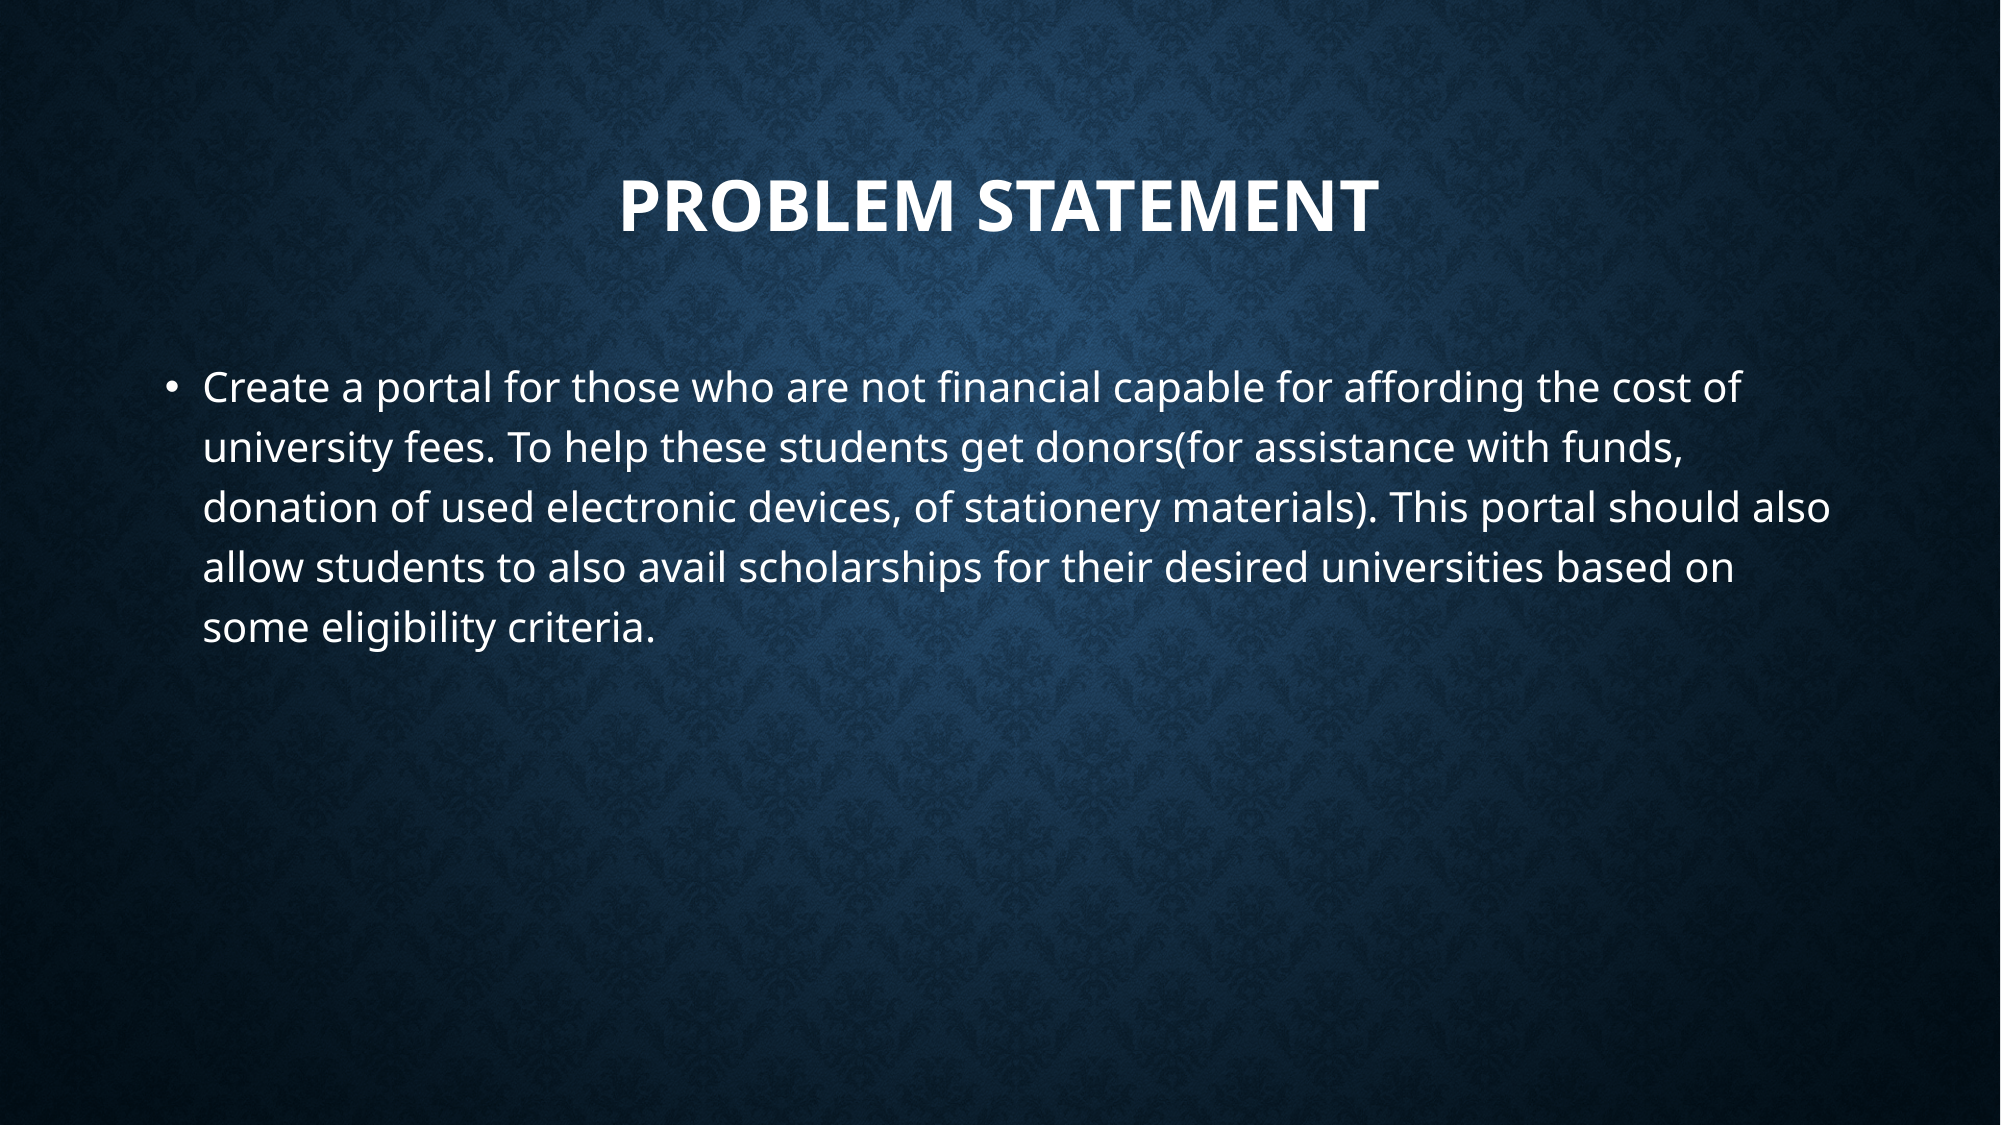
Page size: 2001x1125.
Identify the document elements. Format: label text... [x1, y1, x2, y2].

title Problem statement [149, 99, 1849, 318]
list Create a portal for those who are not financial capable for affording the cost of university fees. To help these students get donors(for assistance with funds, donation of used electronic devices, of stationery materials). This portal should also allow students to also avail scholarships for their desired universities based on some eligibility criteria. [149, 343, 1849, 950]
